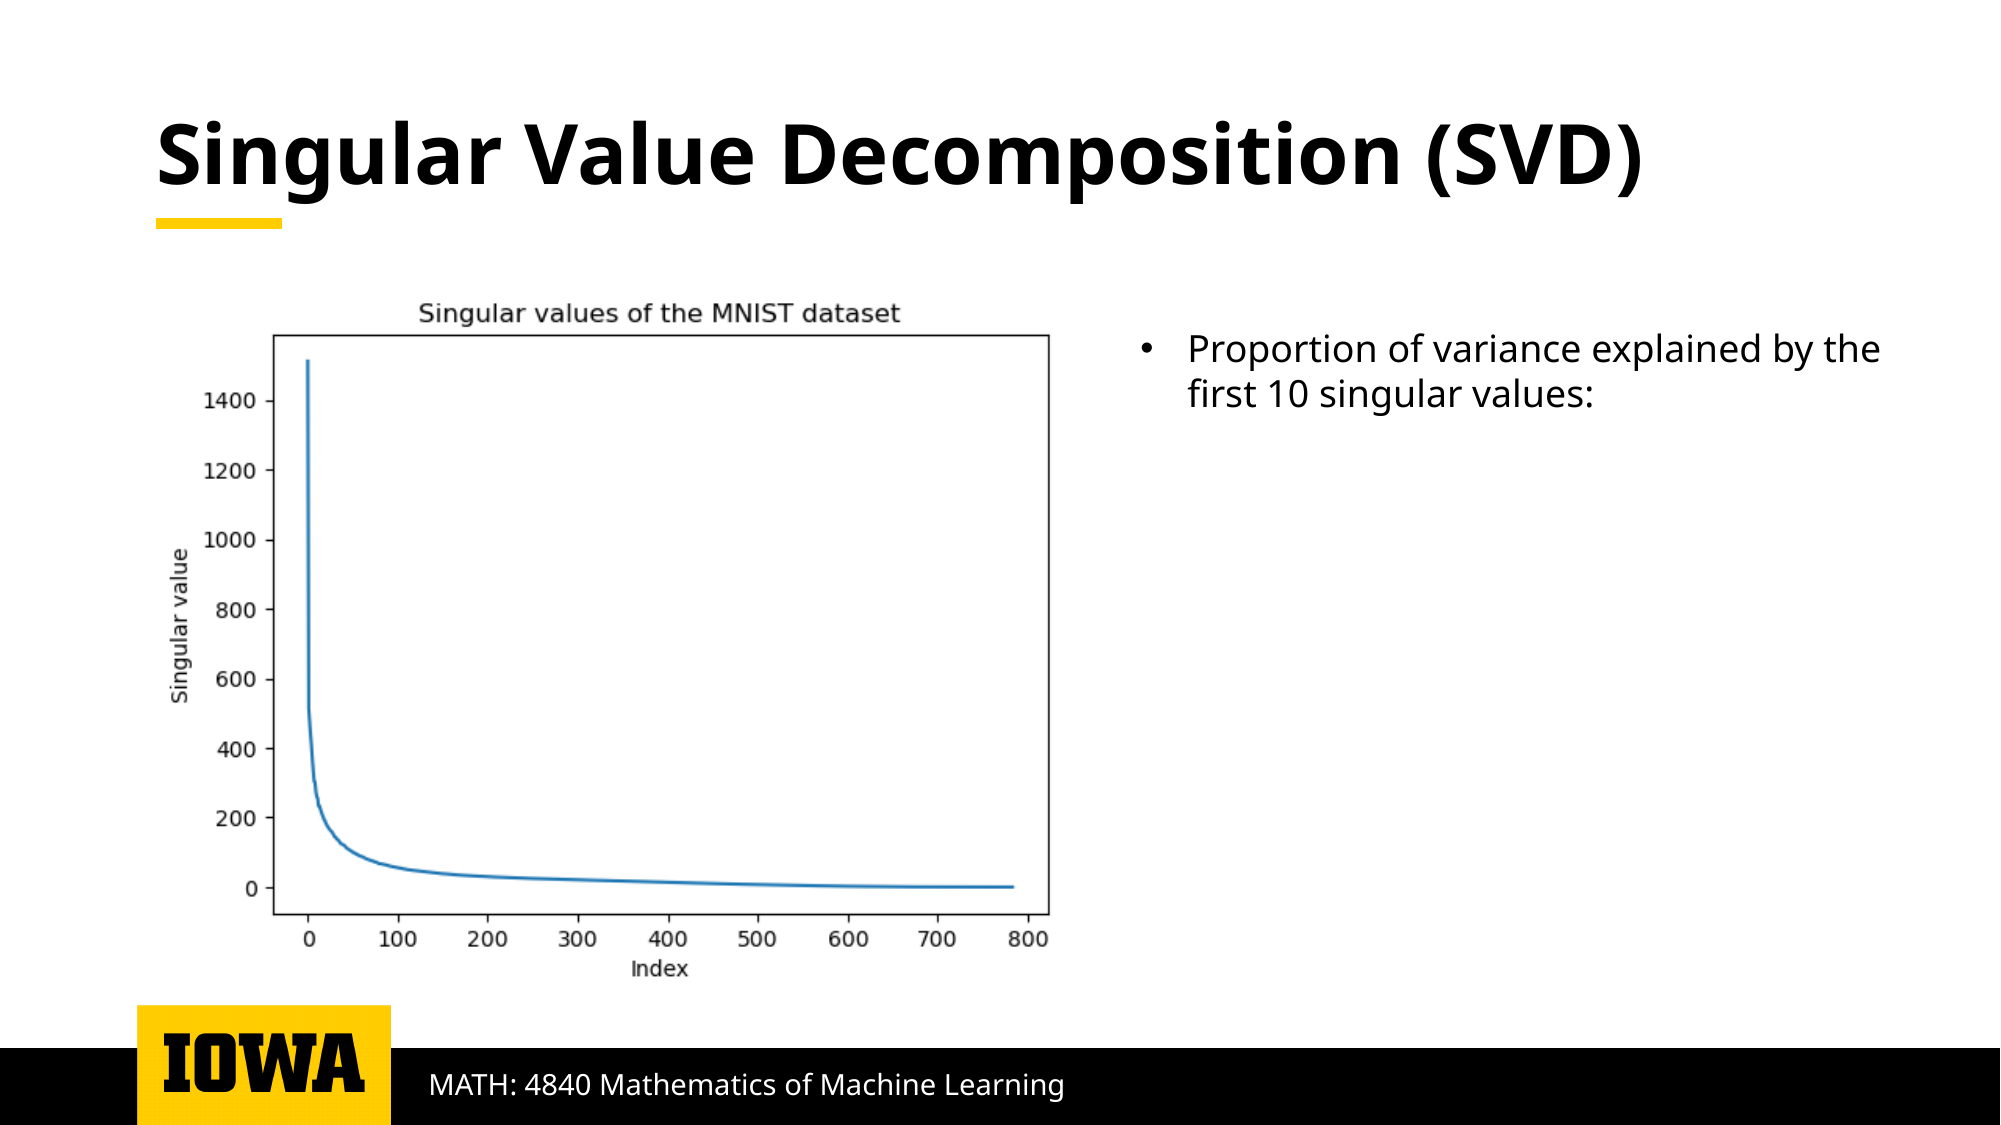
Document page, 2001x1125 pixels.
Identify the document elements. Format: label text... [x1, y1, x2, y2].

picture [156, 288, 1064, 997]
footer MATH: 4840 Mathematics of Machine Learning​ [413, 1056, 1838, 1117]
title Singular Value Decomposition (SVD) [156, 86, 1844, 229]
picture [137, 1005, 391, 1125]
